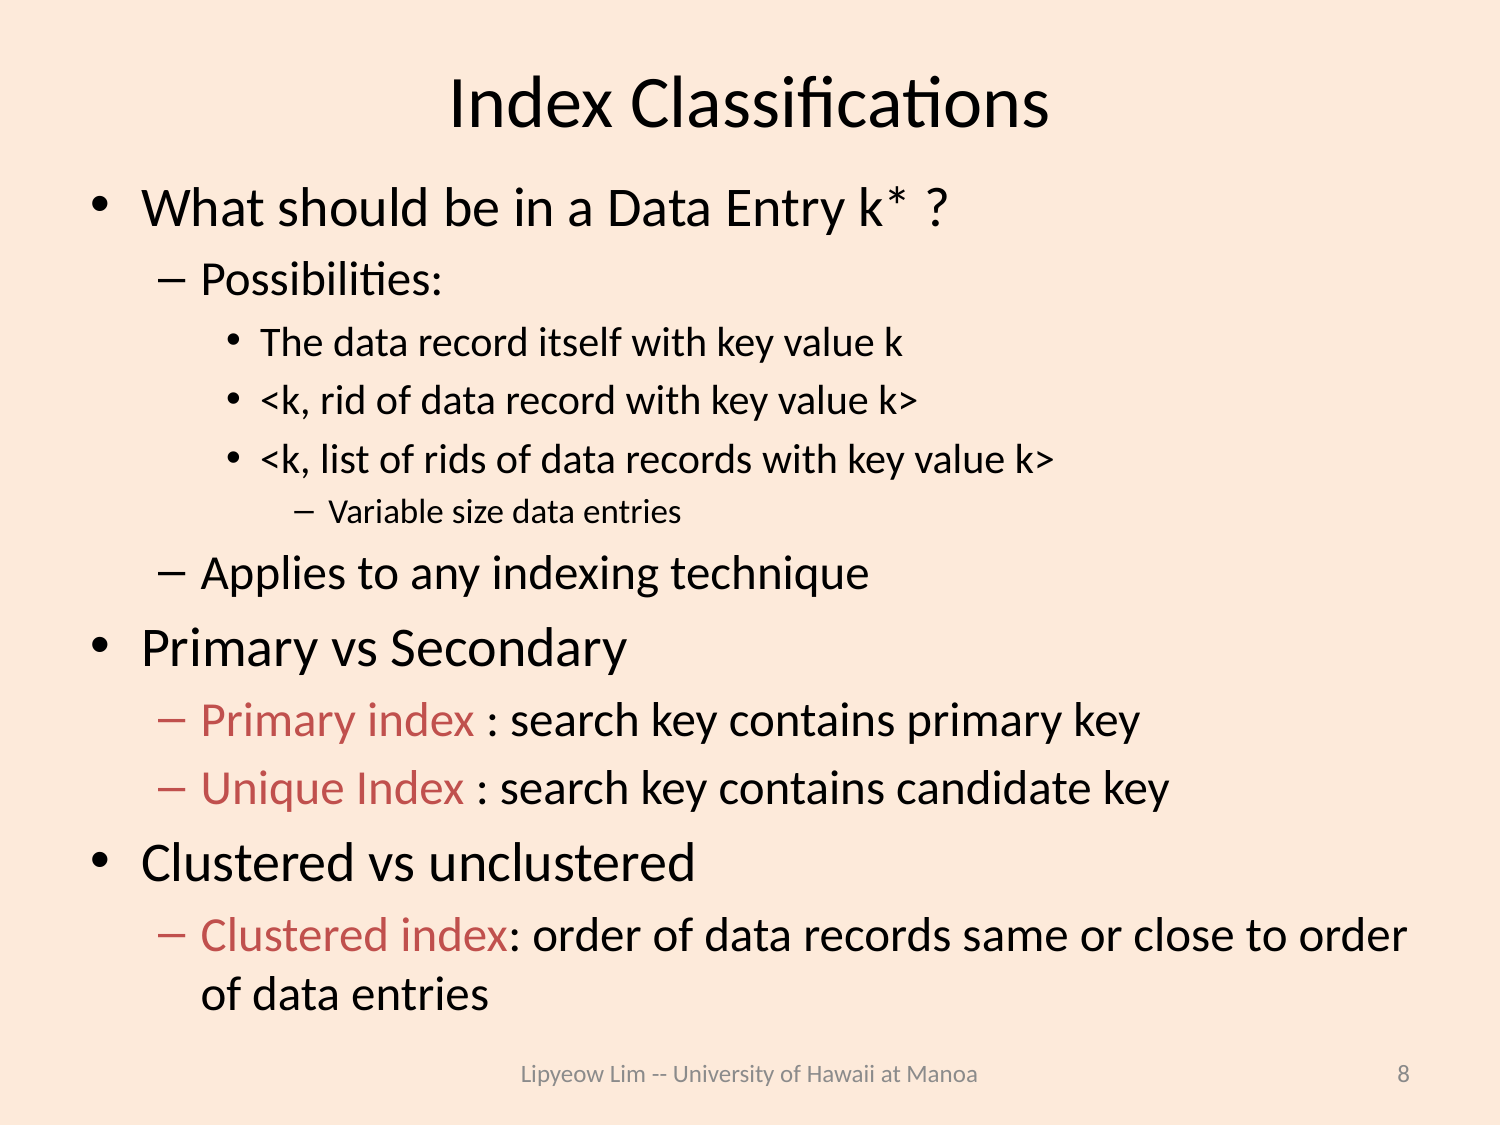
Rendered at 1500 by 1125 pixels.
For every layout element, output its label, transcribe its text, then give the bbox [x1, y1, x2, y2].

slide_number 8 [1074, 1042, 1425, 1103]
footer Lipyeow Lim -- University of Hawaii at Manoa [450, 1042, 1050, 1103]
title Index Classifications [74, 44, 1426, 151]
list What should be in a Data Entry k* ? Possibilities: The data record itself with key value k <k, rid of data record with key value k> <k, list of rids of data records with key value k> Variable size data entries Applies to any indexing technique Primary vs Secondary Primary index : search key contains primary key Unique Index : search key contains candidate key Clustered vs unclustered Clustered index: order of data records same or close to order of data entries [74, 162, 1426, 1038]
